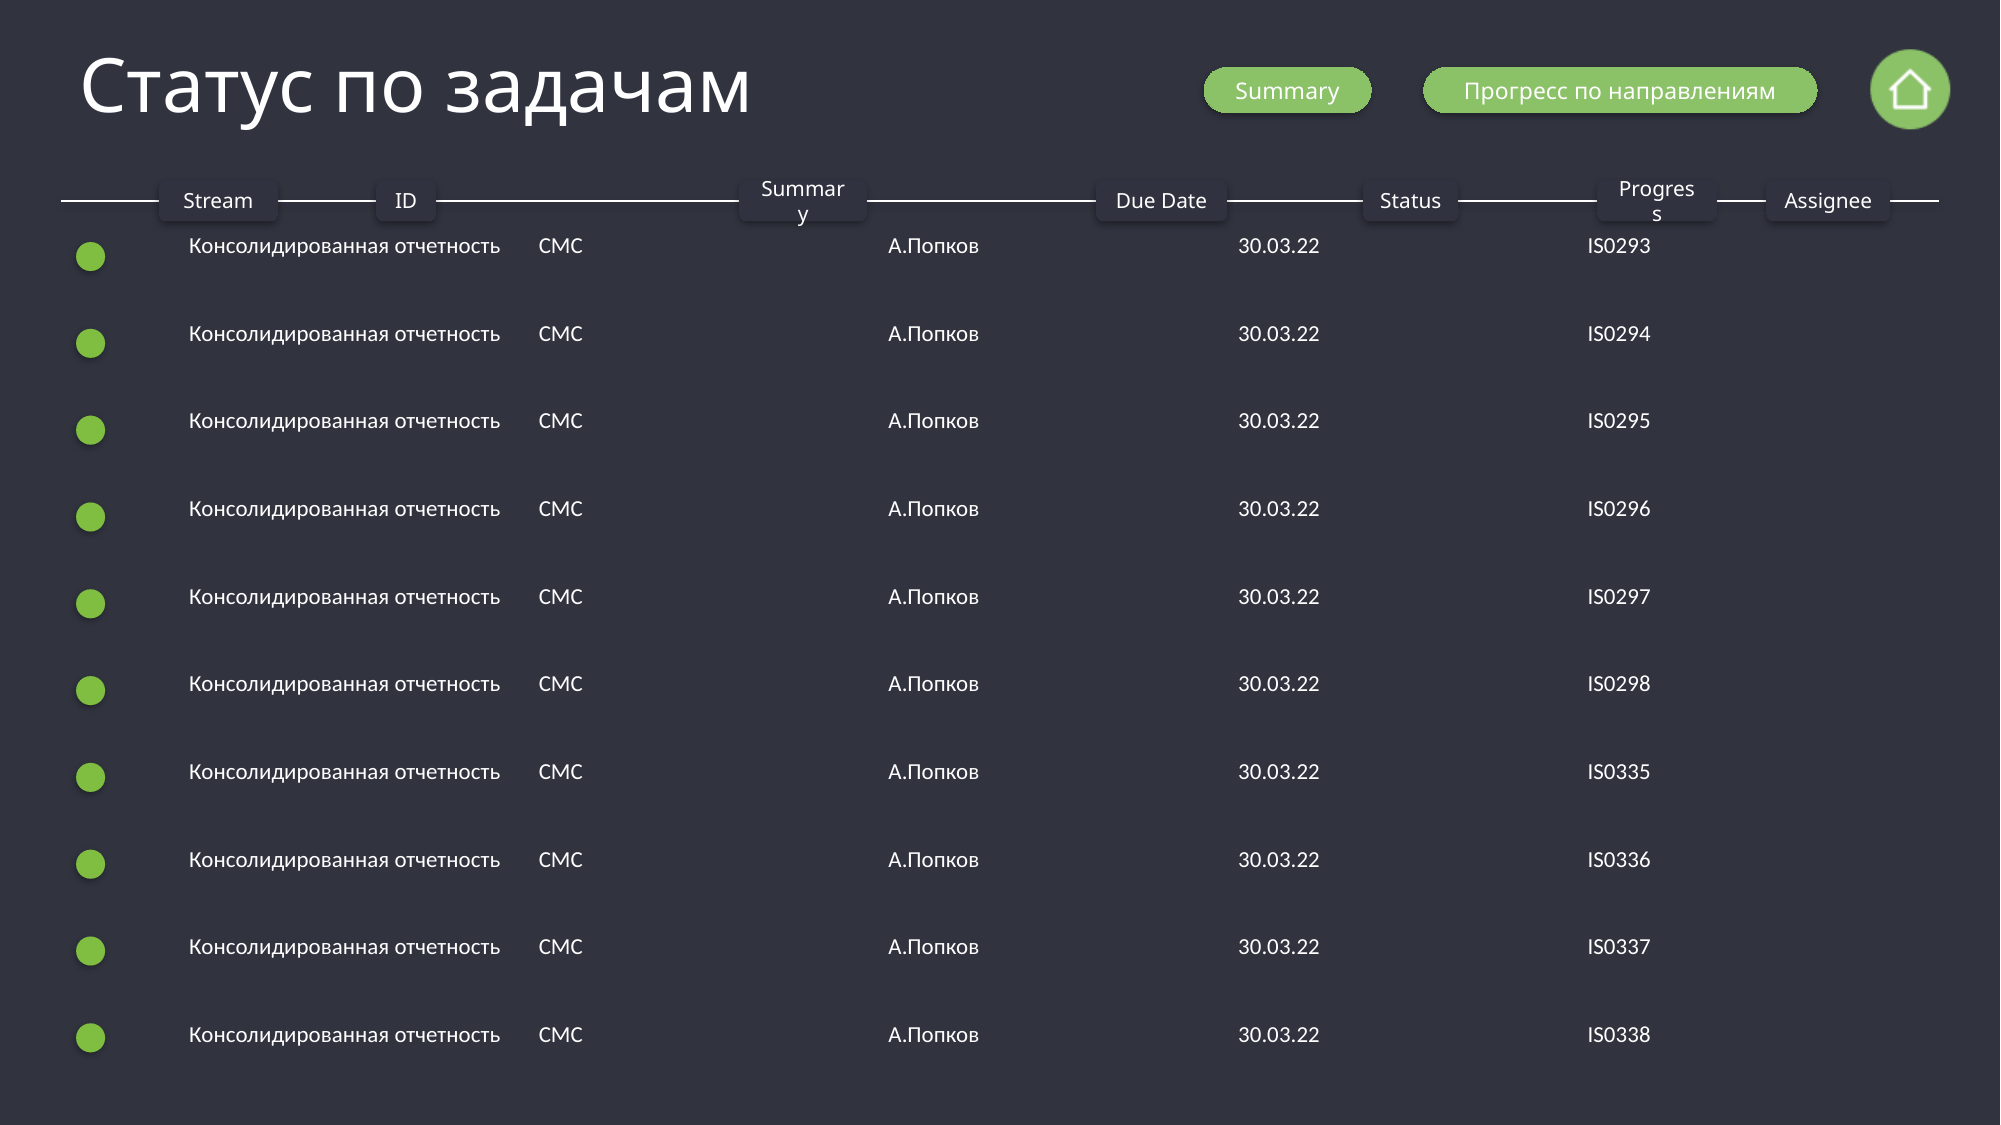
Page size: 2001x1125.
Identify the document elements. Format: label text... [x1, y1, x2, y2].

table_cell CMC [524, 930, 873, 1018]
table_cell 30.03.22 [1223, 579, 1573, 667]
table_cell Консолидированная отчетность [174, 930, 524, 1018]
table_cell CMC [524, 842, 873, 930]
table_cell Консолидированная отчетность [174, 755, 524, 842]
table_header CMC [524, 229, 873, 316]
text_box [75, 675, 106, 706]
table_cell IS0294 [1573, 316, 1922, 404]
table_cell IS0298 [1573, 667, 1922, 755]
table_cell Консолидированная отчетность [174, 492, 524, 579]
table_cell А.Попков [873, 492, 1223, 579]
table_cell IS0297 [1573, 579, 1922, 667]
text_box [75, 588, 106, 620]
text_box [75, 935, 106, 967]
text_box [75, 241, 106, 272]
table_header А.Попков [873, 229, 1223, 316]
picture [1868, 48, 1952, 132]
text_box [75, 848, 106, 880]
text_box Summary [1203, 66, 1372, 114]
text_box [75, 414, 106, 446]
table_cell IS0336 [1573, 842, 1922, 930]
text_box [75, 1022, 106, 1054]
table_cell А.Попков [873, 842, 1223, 930]
table_header IS0293 [1573, 229, 1922, 316]
table_cell 30.03.22 [1223, 930, 1573, 1018]
table_cell 30.03.22 [1223, 755, 1573, 842]
table_cell А.Попков [873, 930, 1223, 1018]
text_box ID [375, 179, 437, 222]
table_cell CMC [524, 492, 873, 579]
table_cell А.Попков [873, 579, 1223, 667]
table_cell IS0338 [1573, 1018, 1922, 1106]
table_cell IS0337 [1573, 930, 1922, 1018]
table_cell IS0335 [1573, 755, 1922, 842]
table_cell Консолидированная отчетность [174, 1018, 524, 1106]
text_box Status [1362, 179, 1459, 222]
table_cell CMC [524, 316, 873, 404]
text_box Статус по задачам [64, 30, 770, 135]
table_cell А.Попков [873, 667, 1223, 755]
table_cell CMC [524, 755, 873, 842]
table_cell А.Попков [873, 755, 1223, 842]
table_cell CMC [524, 579, 873, 667]
text_box [75, 501, 106, 533]
text_box Stream [158, 179, 279, 222]
table_cell Консолидированная отчетность [174, 667, 524, 755]
text_box Прогресс по направлениям [1422, 66, 1818, 114]
table_cell А.Попков [873, 1018, 1223, 1106]
table_cell А.Попков [873, 316, 1223, 404]
text_box Assignee [1766, 179, 1891, 222]
table_cell IS0296 [1573, 492, 1922, 579]
table_cell Консолидированная отчетность [174, 842, 524, 930]
text_box Summary [739, 179, 868, 222]
table_cell 30.03.22 [1223, 1018, 1573, 1106]
text_box [75, 762, 106, 793]
table_cell CMC [524, 404, 873, 492]
table_cell 30.03.22 [1223, 667, 1573, 755]
table_cell IS0295 [1573, 404, 1922, 492]
table_cell CMC [524, 1018, 873, 1106]
text_box Progress [1597, 179, 1717, 222]
table_cell CMC [524, 667, 873, 755]
table_cell А.Попков [873, 404, 1223, 492]
table_cell 30.03.22 [1223, 316, 1573, 404]
text_box Due Date [1095, 179, 1228, 222]
table_cell 30.03.22 [1223, 842, 1573, 930]
text_box [75, 328, 106, 359]
table_cell Консолидированная отчетность [174, 316, 524, 404]
table_cell 30.03.22 [1223, 404, 1573, 492]
table_cell 30.03.22 [1223, 492, 1573, 579]
table_header 30.03.22 [1223, 229, 1573, 316]
table_header Консолидированная отчетность [174, 229, 524, 316]
table_cell Консолидированная отчетность [174, 579, 524, 667]
table_cell Консолидированная отчетность [174, 404, 524, 492]
